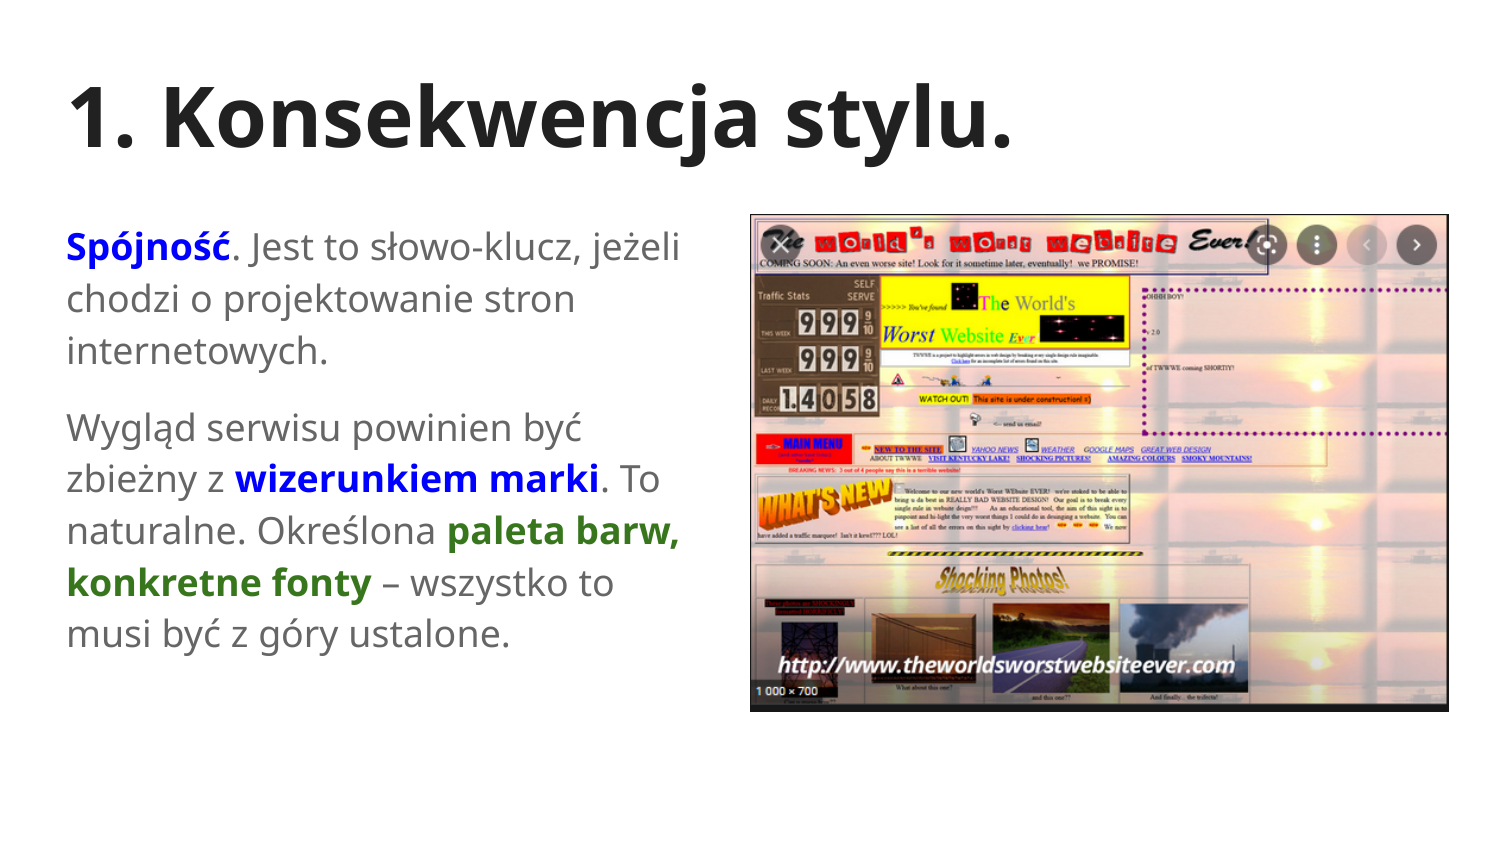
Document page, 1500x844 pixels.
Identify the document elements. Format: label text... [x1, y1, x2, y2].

picture [749, 214, 1450, 712]
list Spójność. Jest to słowo-klucz, jeżeli chodzi o projektowanie stron internetowych. Wygląd serwisu powinien być zbieżny z wizerunkiem marki. To naturalne. Określona paleta barw, konkretne fonty – wszystko to musi być z góry ustalone. [51, 201, 725, 825]
title 1. Konsekwencja stylu. [51, 48, 1449, 180]
